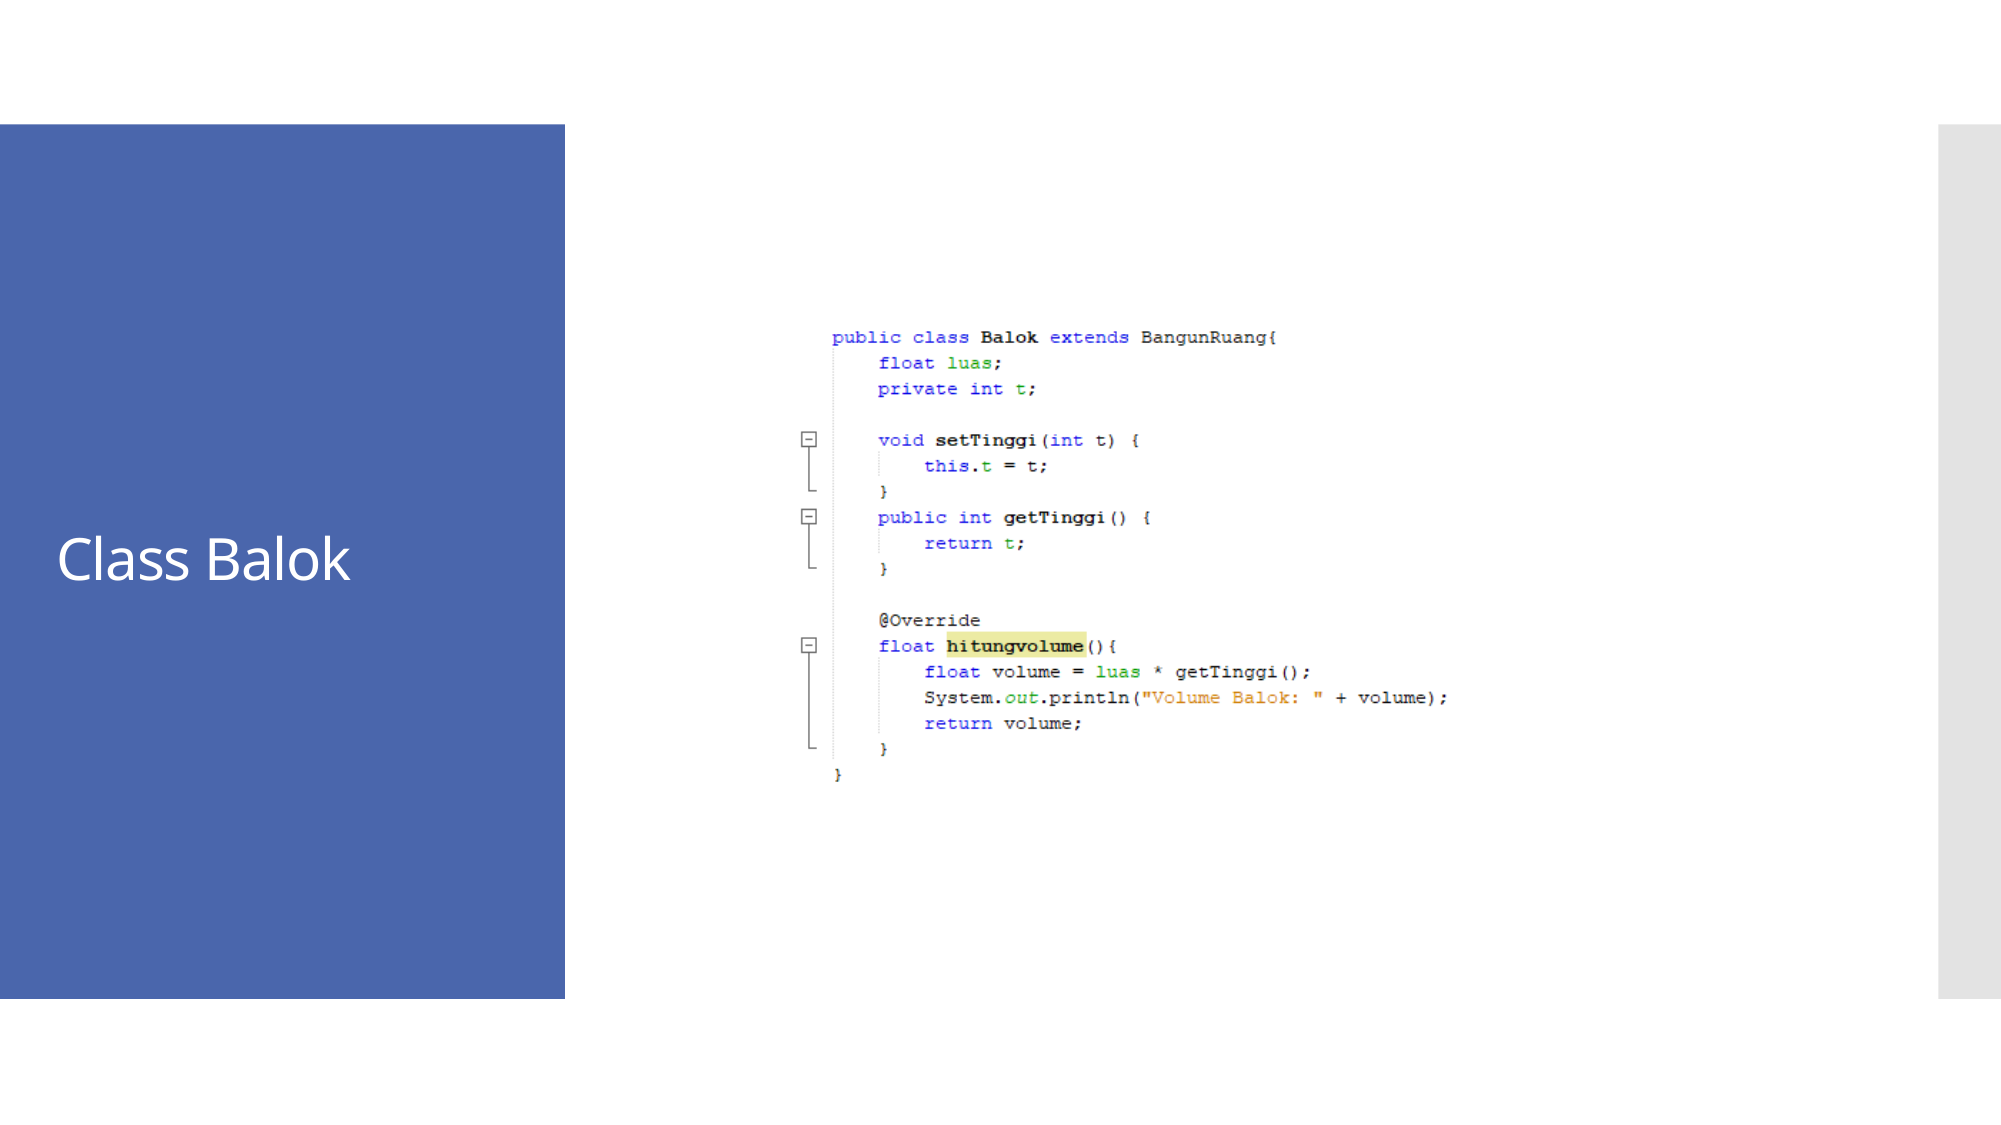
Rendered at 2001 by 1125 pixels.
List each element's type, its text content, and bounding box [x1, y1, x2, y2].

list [797, 323, 1744, 802]
title Class Balok [41, 184, 525, 940]
